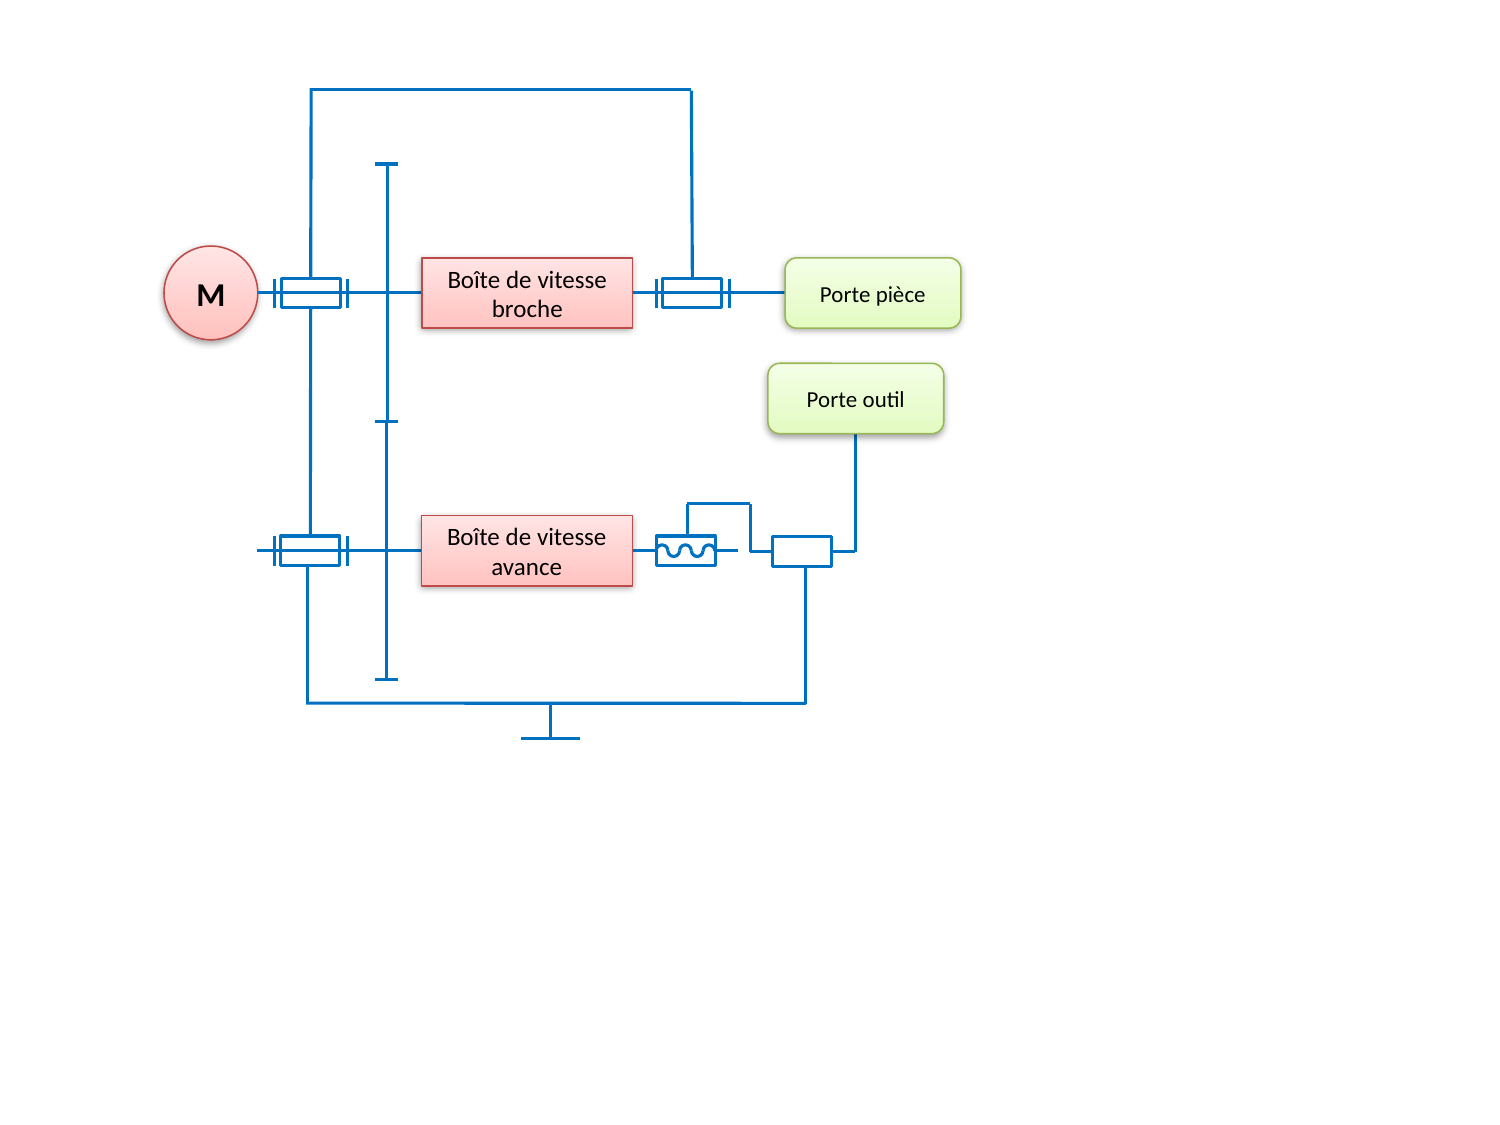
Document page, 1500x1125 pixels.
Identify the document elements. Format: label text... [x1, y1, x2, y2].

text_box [655, 277, 731, 309]
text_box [163, 163, 633, 423]
text_box Porte outil [767, 362, 945, 435]
text_box Porte pièce [784, 257, 962, 329]
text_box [257, 421, 716, 680]
text_box [771, 535, 834, 568]
